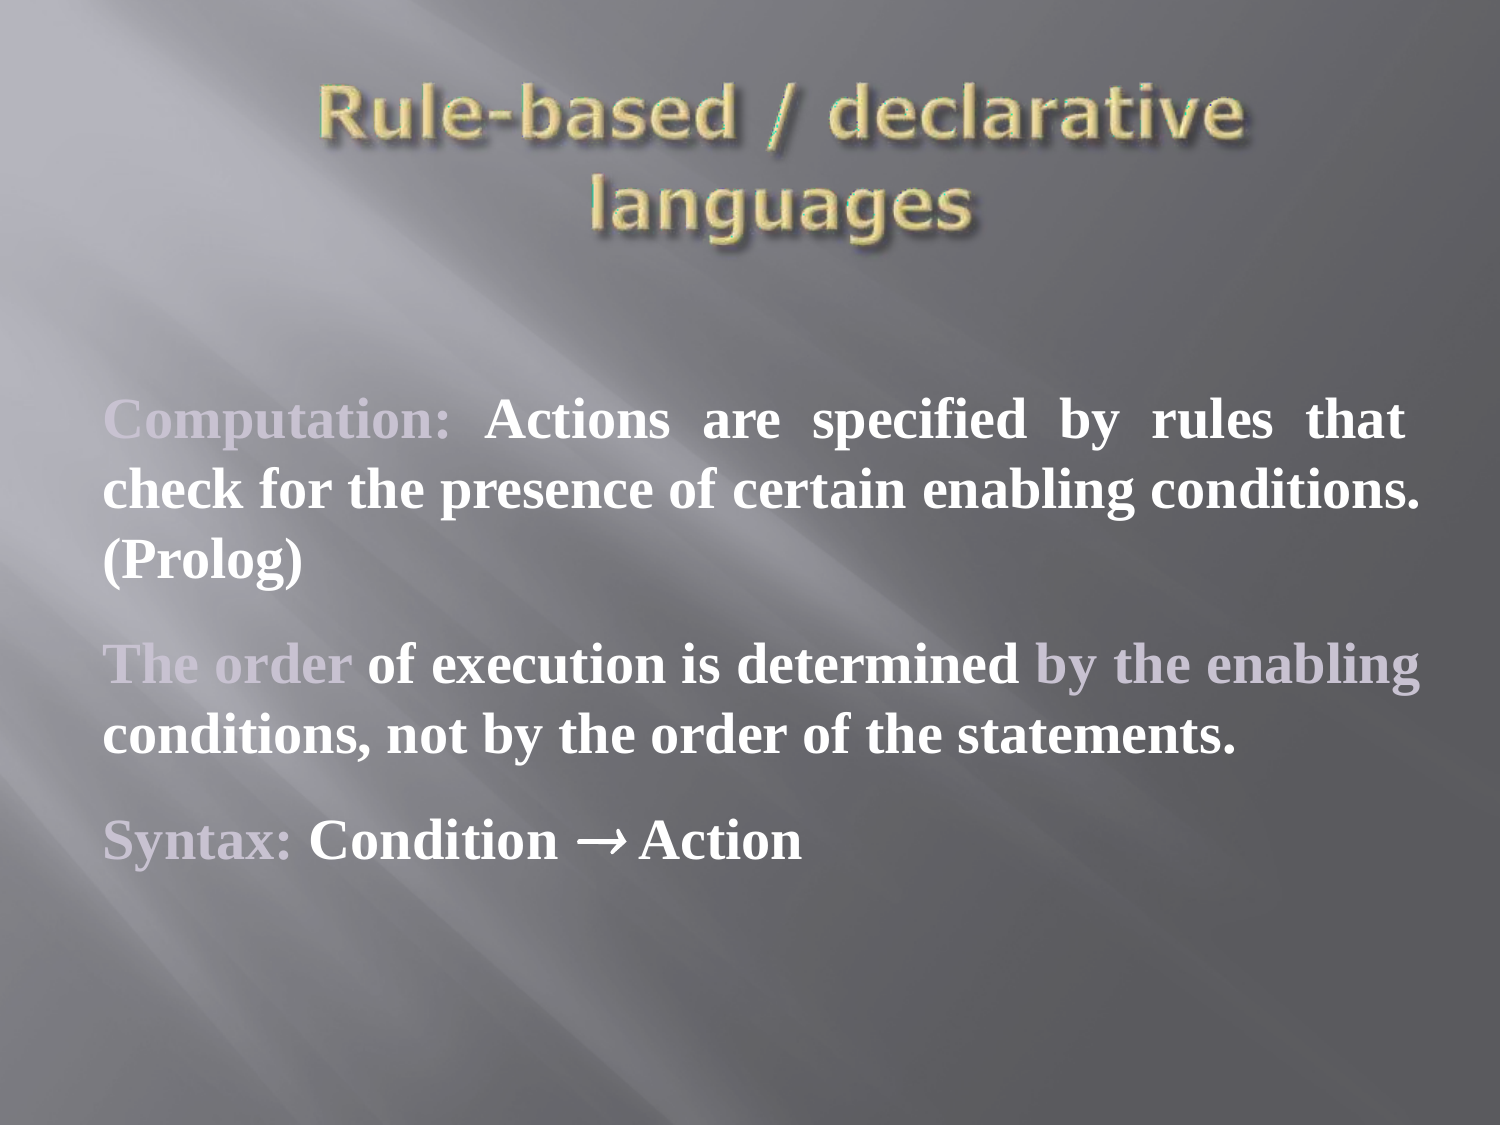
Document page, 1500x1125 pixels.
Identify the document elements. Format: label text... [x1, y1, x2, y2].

text_box [262, 34, 1357, 269]
text_box Computation: Actions are specified by rules that check for the presence of certain enabling conditions. (Prolog) The order of execution is determined by the enabling conditions, not by the order of the statements. Syntax: Condition  Action [100, 378, 1438, 872]
